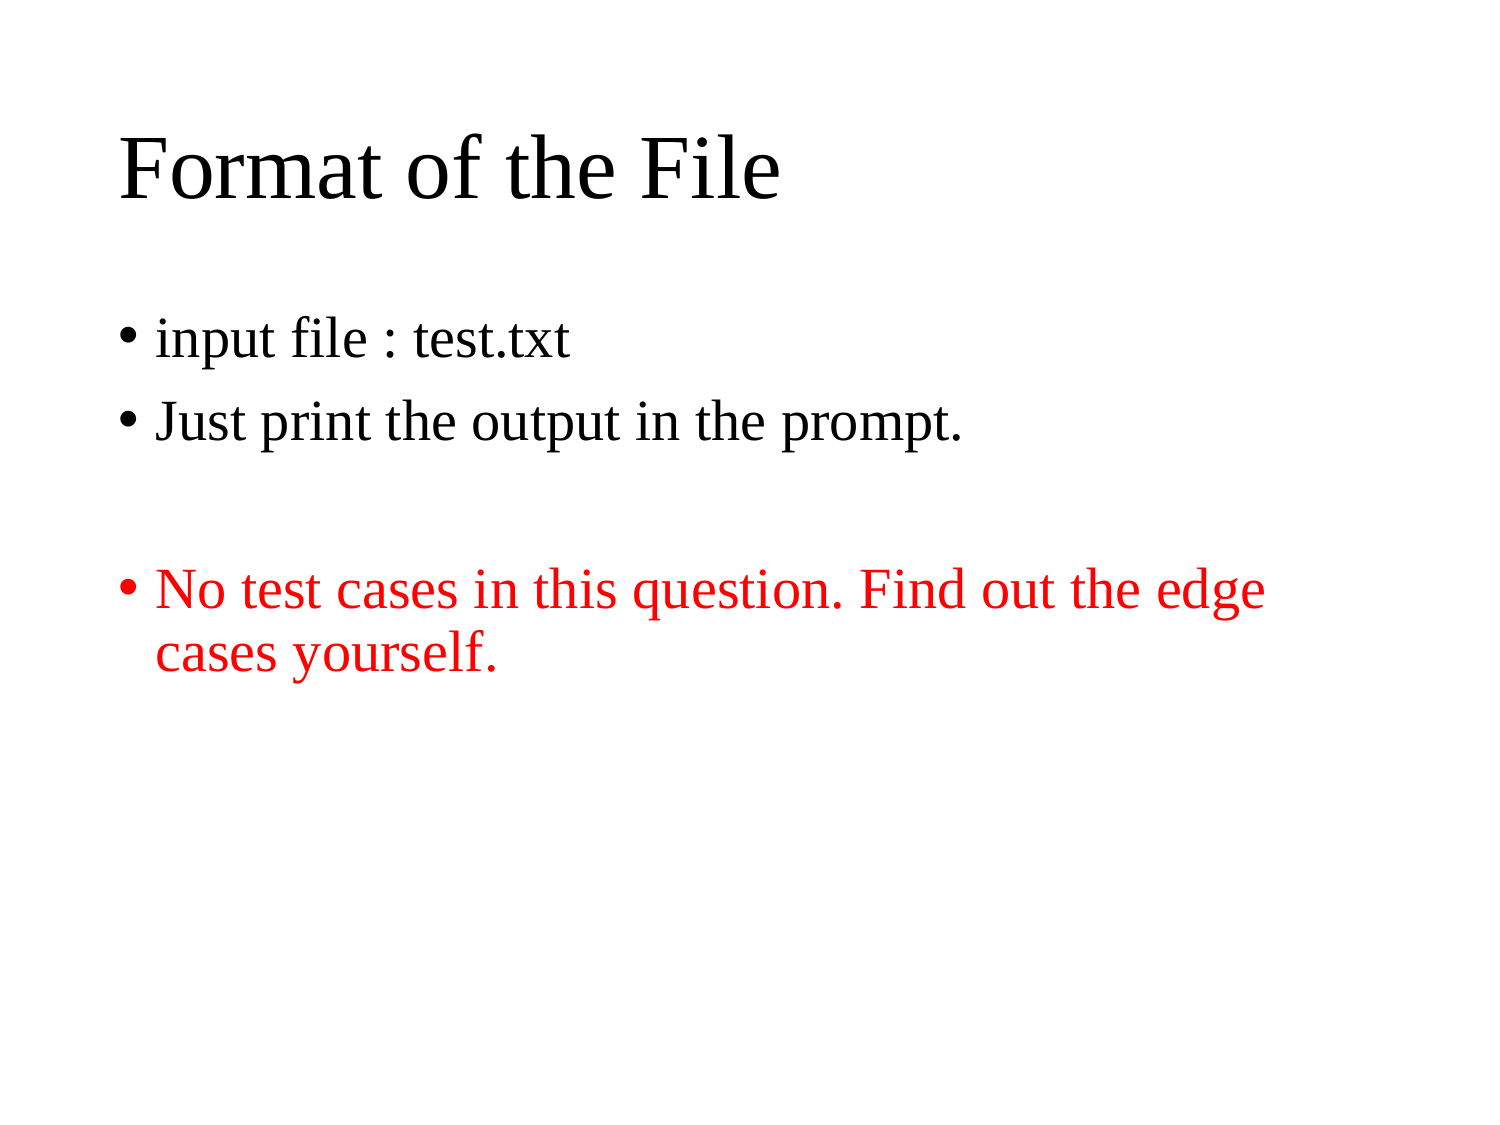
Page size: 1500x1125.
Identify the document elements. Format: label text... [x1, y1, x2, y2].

list input file : test.txt Just print the output in the prompt. No test cases in this question. Find out the edge cases yourself. [103, 299, 1397, 1014]
title Format of the File [103, 59, 1397, 278]
